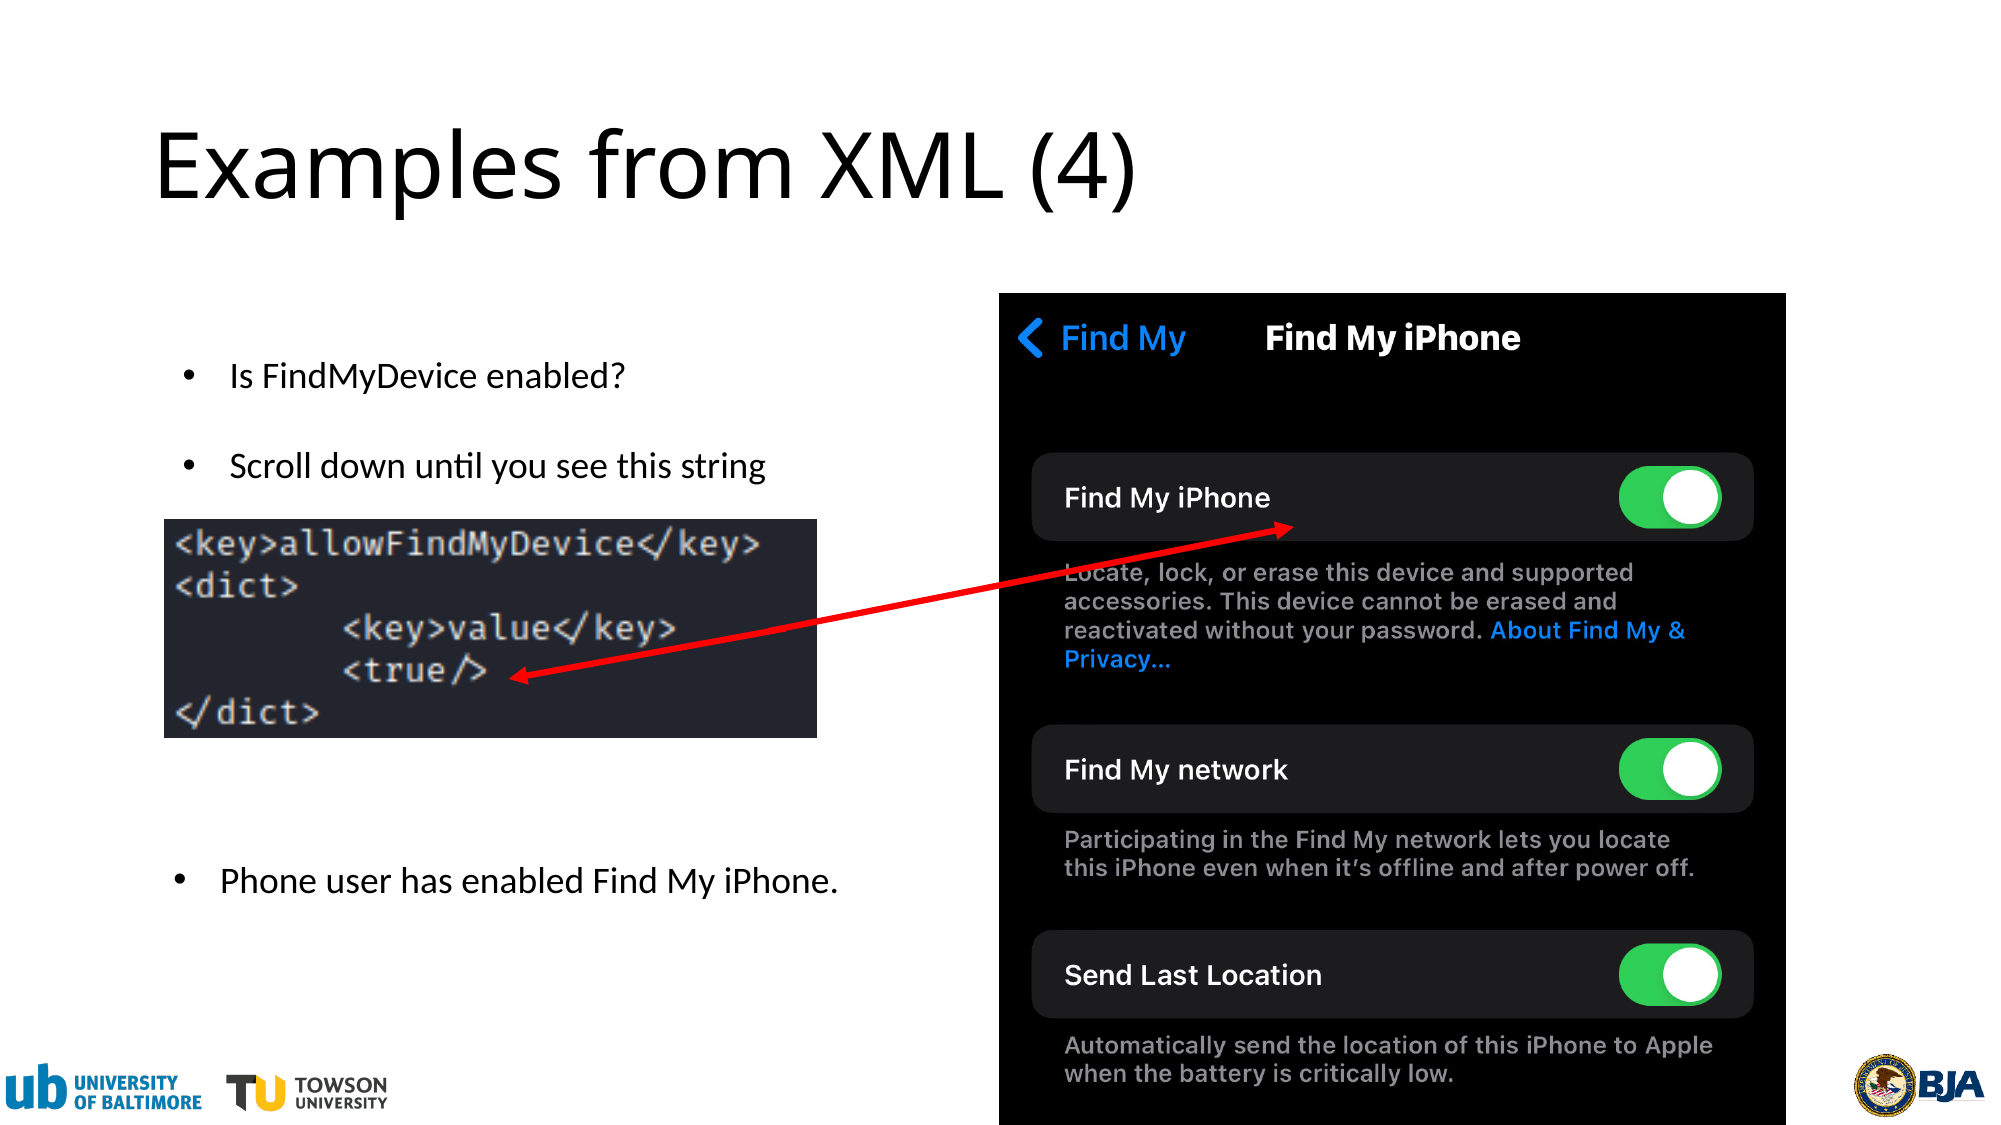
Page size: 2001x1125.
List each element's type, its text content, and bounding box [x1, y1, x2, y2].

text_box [508, 628, 786, 679]
picture [164, 519, 817, 738]
picture [999, 293, 1786, 1125]
title Examples from XML (4) [137, 59, 1863, 278]
picture [1854, 1054, 1986, 1117]
text_box Phone user has enabled Find My iPhone. [158, 848, 855, 954]
text_box Is FindMyDevice enabled? Scroll down until you see this string [167, 344, 782, 494]
picture [0, 1031, 407, 1125]
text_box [768, 526, 1294, 632]
